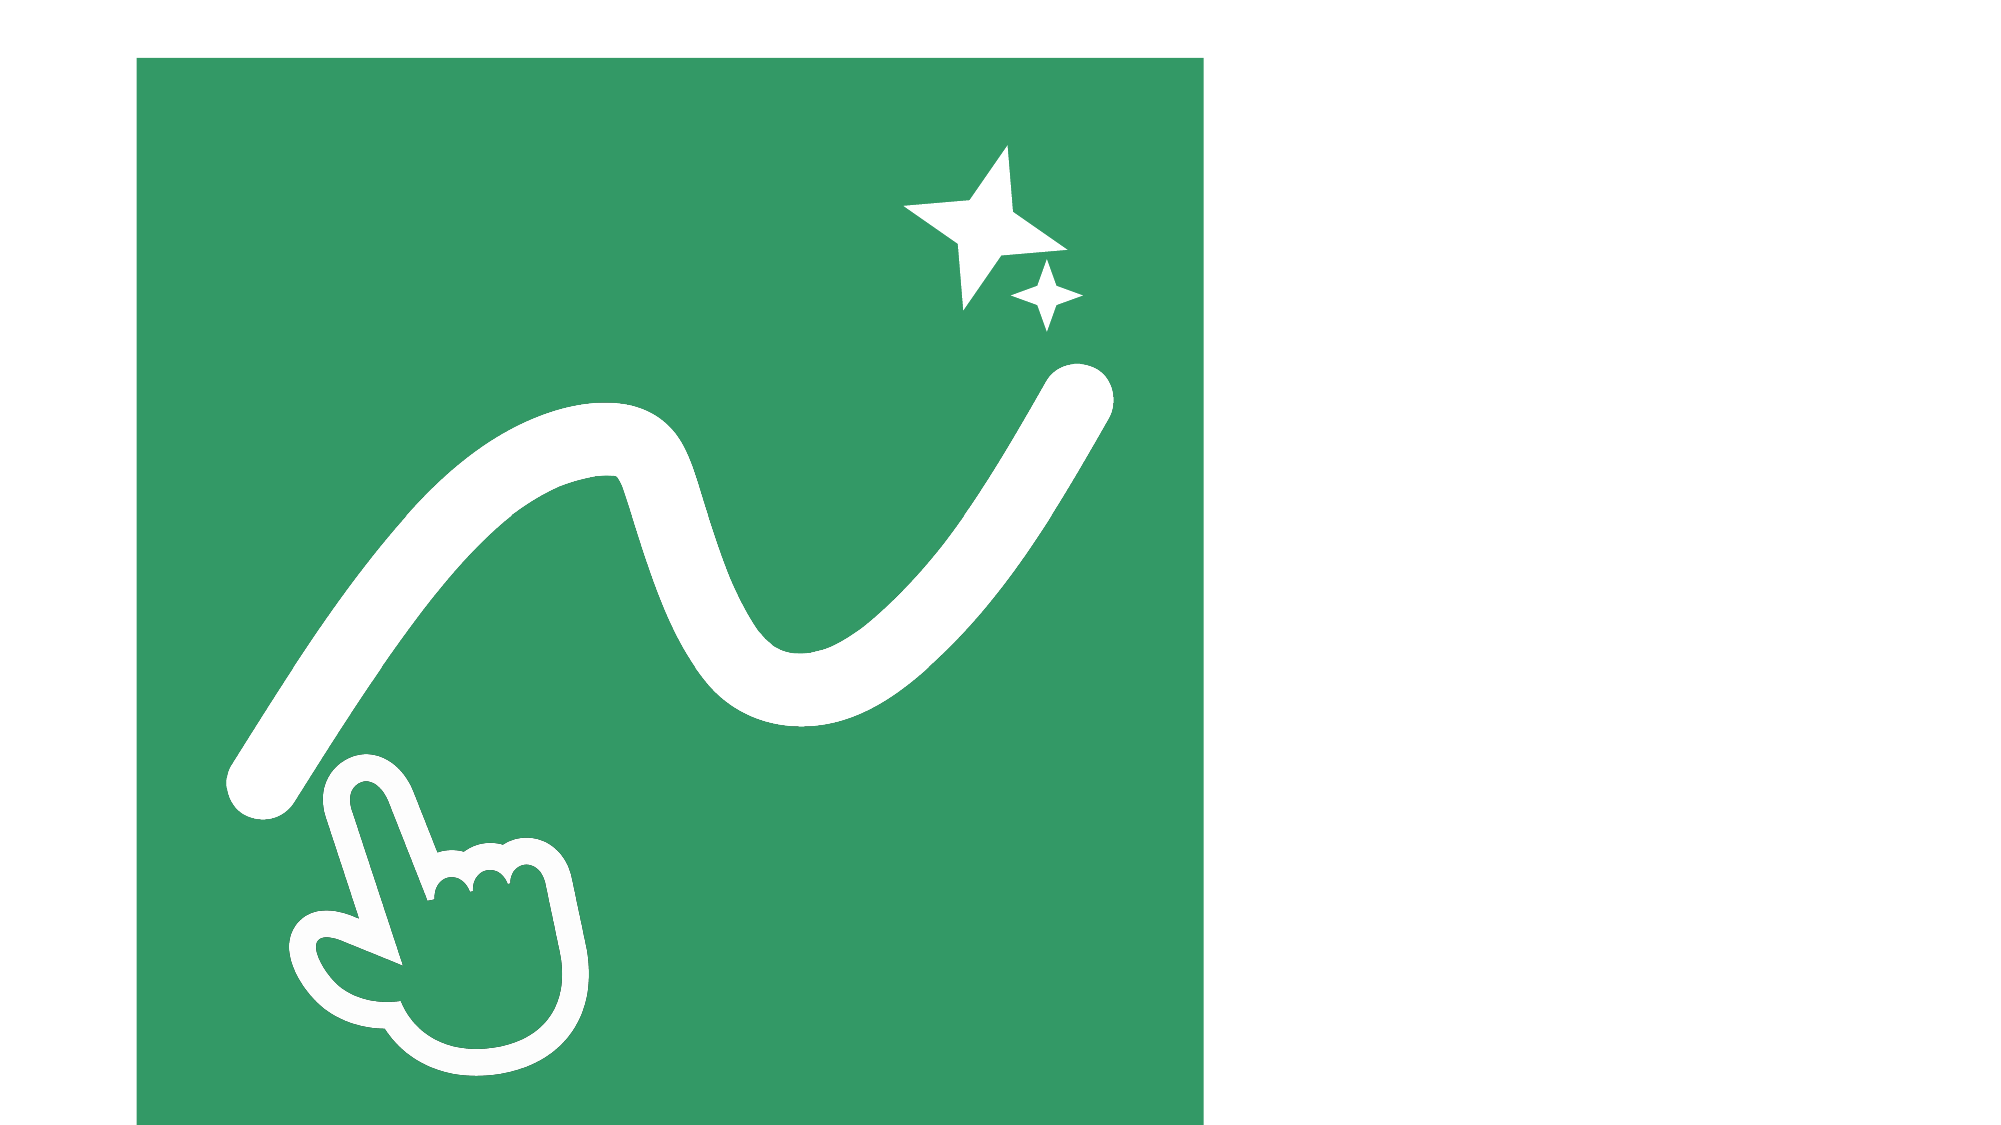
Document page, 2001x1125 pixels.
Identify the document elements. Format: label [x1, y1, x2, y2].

text_box [136, 57, 1204, 1125]
